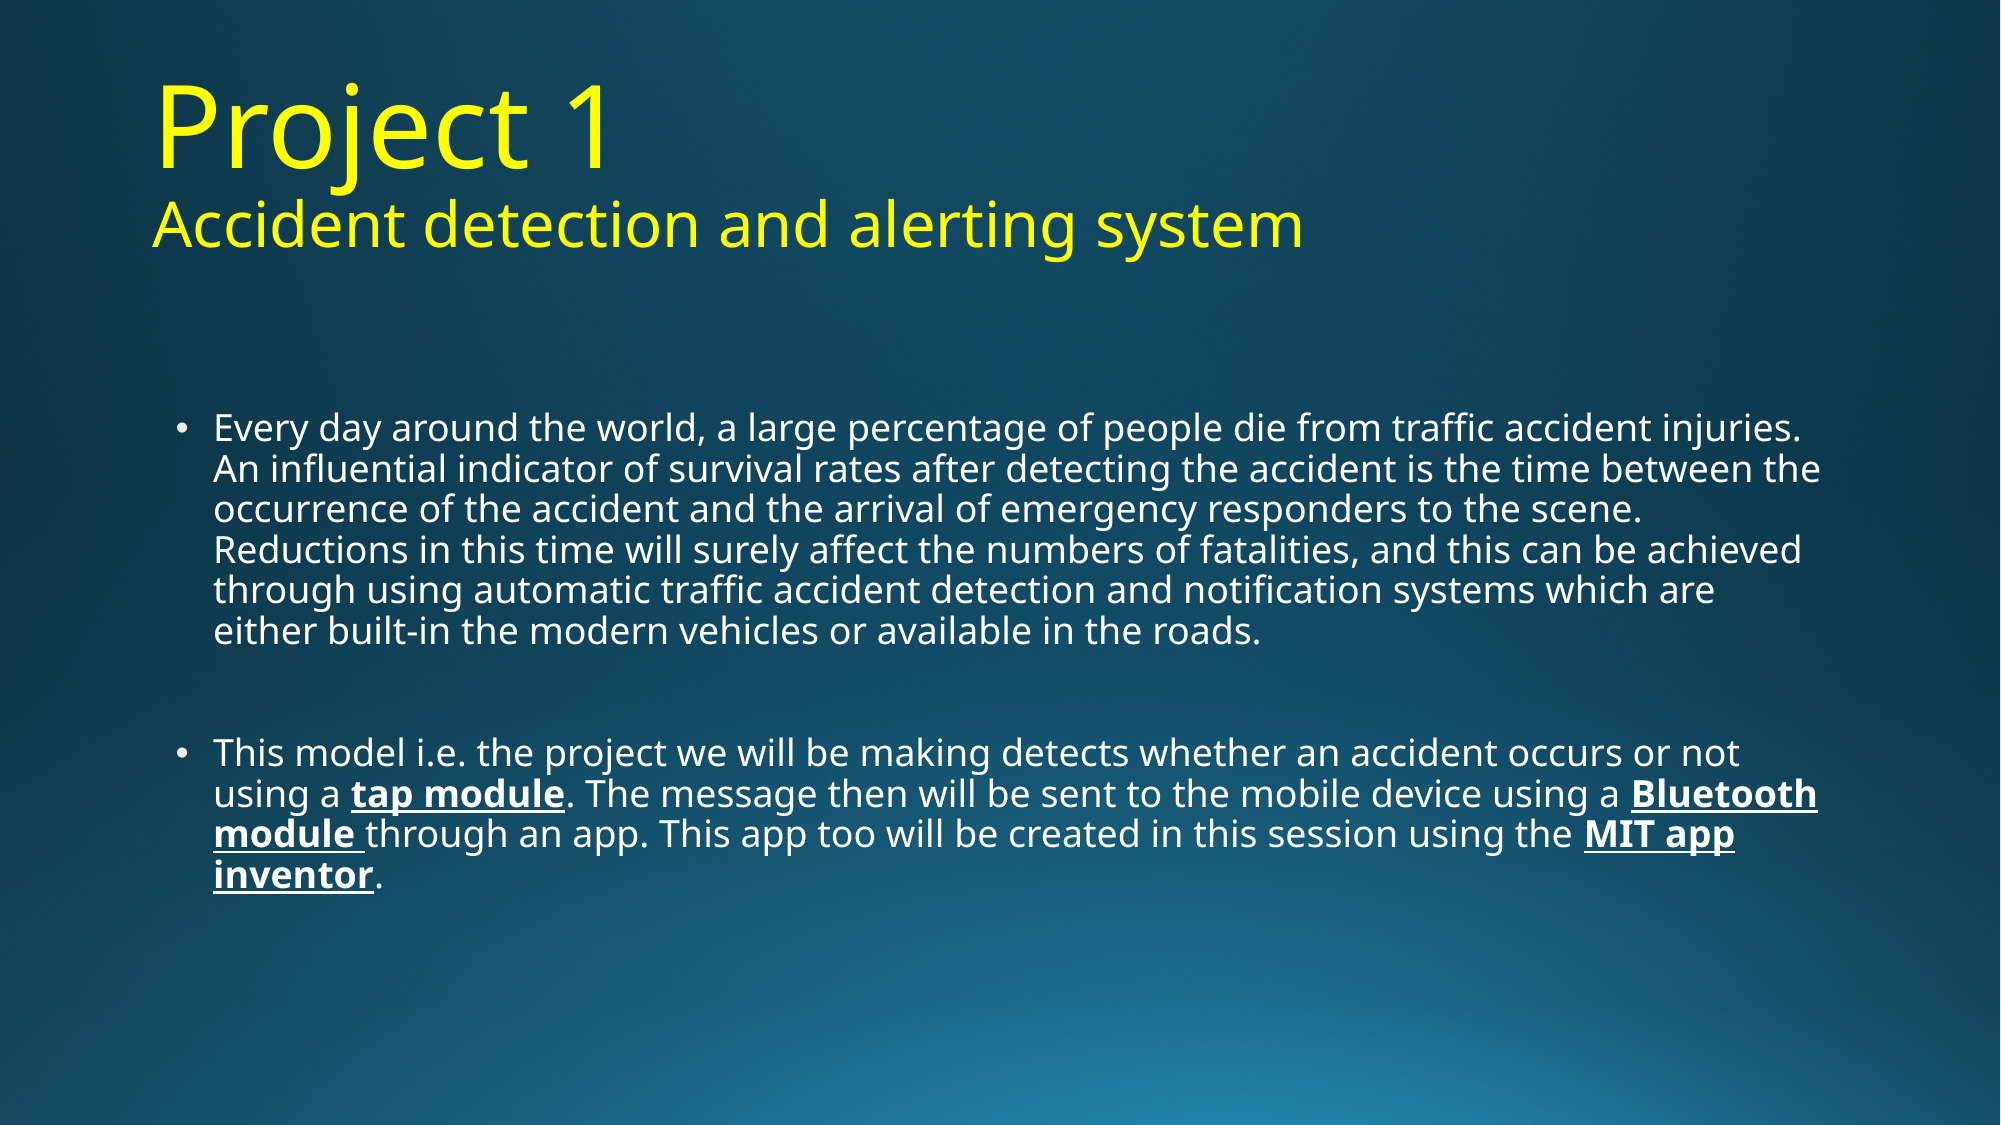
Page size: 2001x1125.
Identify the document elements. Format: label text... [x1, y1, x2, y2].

list Every day around the world, a large percentage of people die from traffic accident injuries. An influential indicator of survival rates after detecting the accident is the time between the occurrence of the accident and the arrival of emergency responders to the scene. Reductions in this time will surely affect the numbers of fatalities, and this can be achieved through using automatic traffic accident detection and notification systems which are either built-in the modern vehicles or available in the roads. This model i.e. the project we will be making detects whether an accident occurs or not using a tap module. The message then will be sent to the mobile device using a Bluetooth module through an app. This app too will be created in this session using the MIT app inventor. [160, 401, 1840, 996]
title Project 1 Accident detection and alerting system [137, 59, 1863, 270]
picture [0, 0, 2001, 1125]
